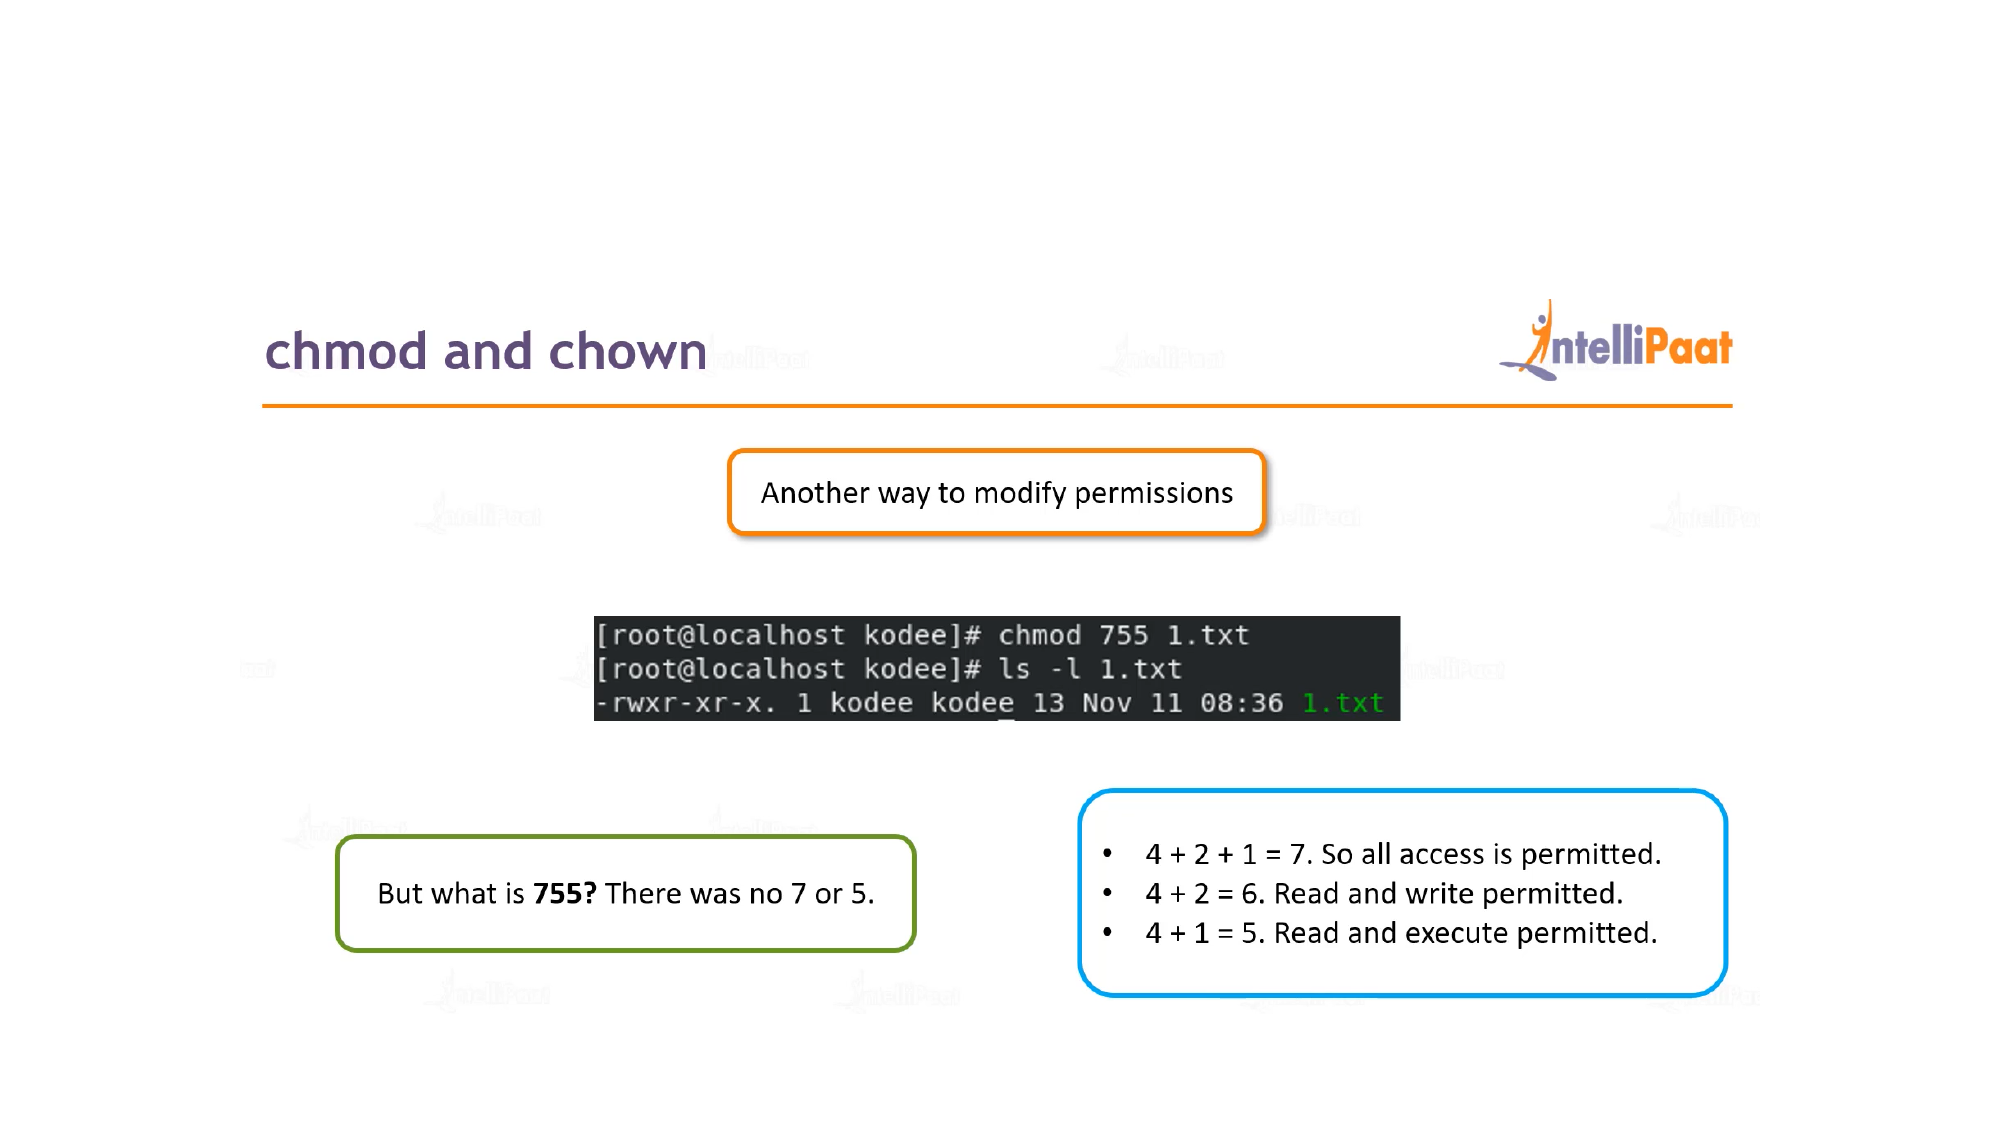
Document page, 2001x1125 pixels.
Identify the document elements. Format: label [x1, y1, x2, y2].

list [240, 299, 1760, 1014]
